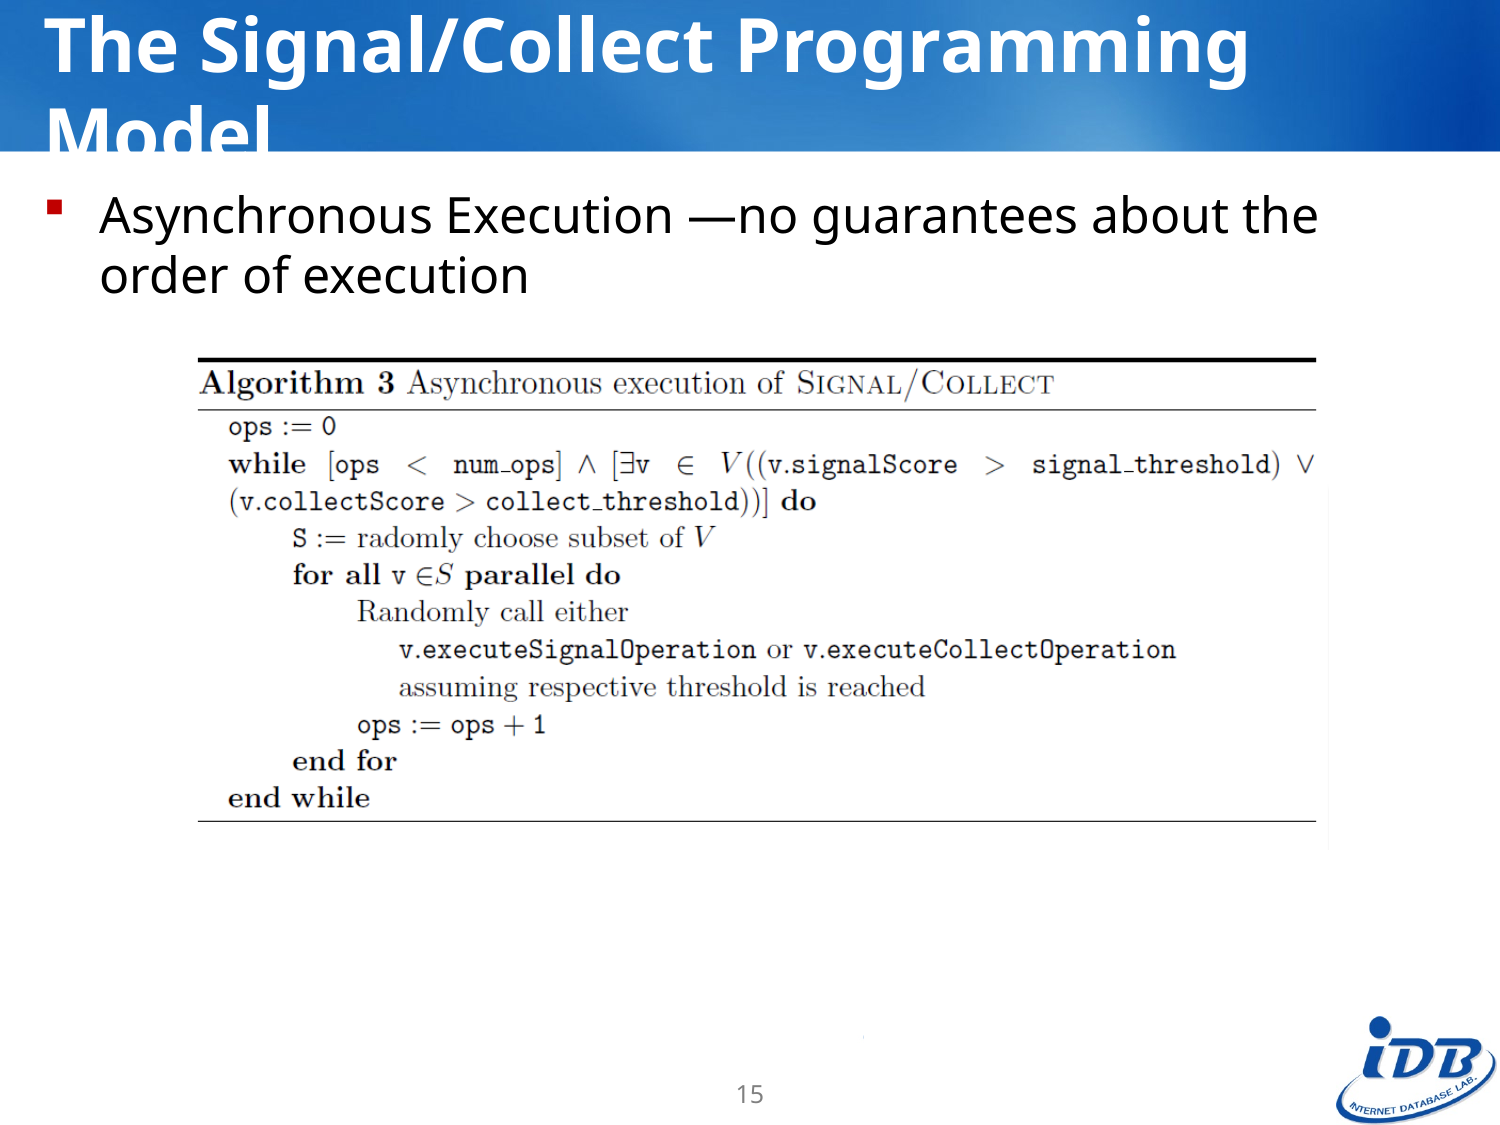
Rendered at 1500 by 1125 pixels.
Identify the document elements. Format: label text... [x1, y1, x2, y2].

slide_number 15 [688, 1078, 812, 1114]
title The Signal/Collect Programming Model [28, 23, 1472, 153]
picture [0, 0, 1500, 1125]
list Asynchronous Execution —no guarantees about the order of execution [28, 175, 1472, 1067]
